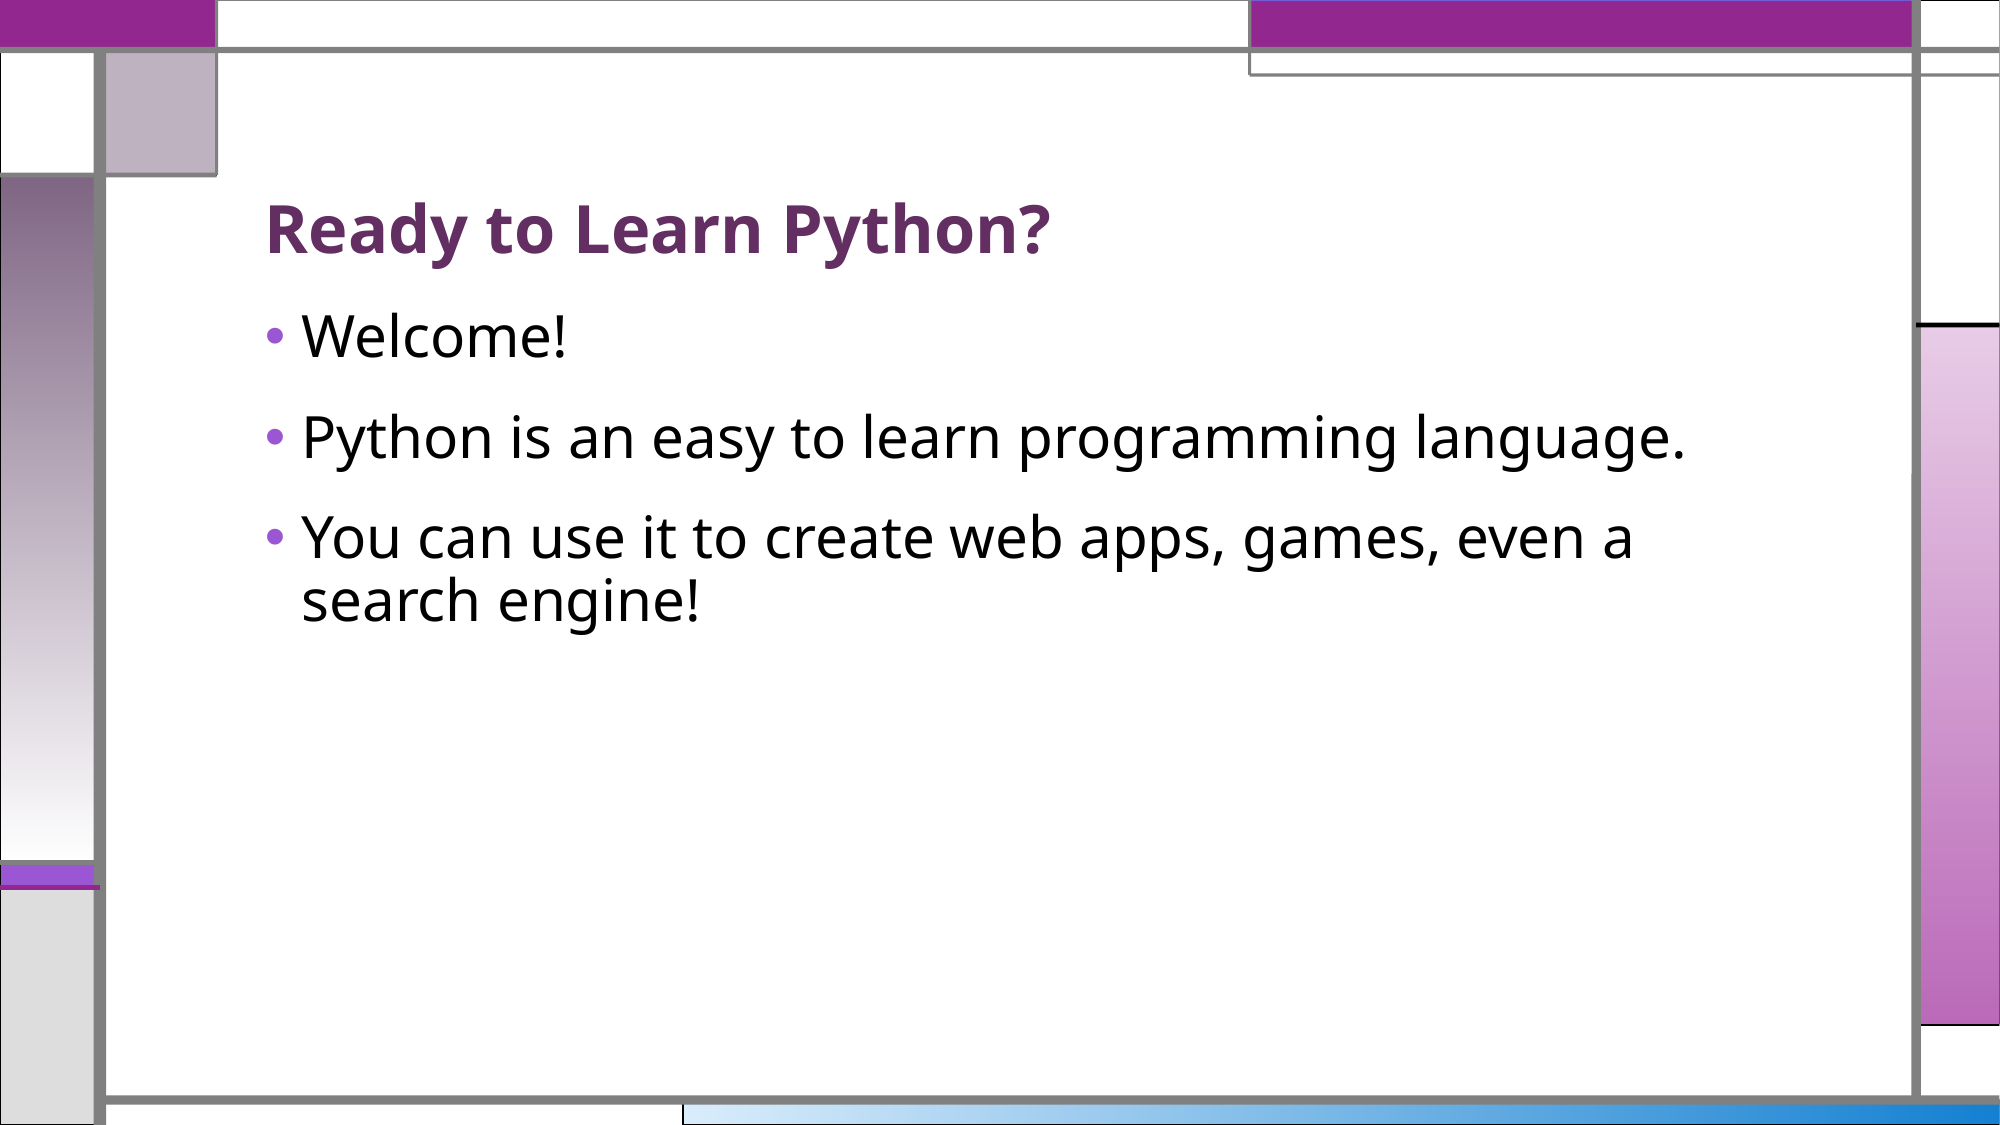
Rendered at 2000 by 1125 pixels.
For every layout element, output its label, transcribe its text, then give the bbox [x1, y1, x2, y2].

title Ready to Learn Python? [249, 87, 1825, 275]
list Welcome! Python is an easy to learn programming language. You can use it to create web apps, games, even a search engine! [249, 299, 1825, 988]
